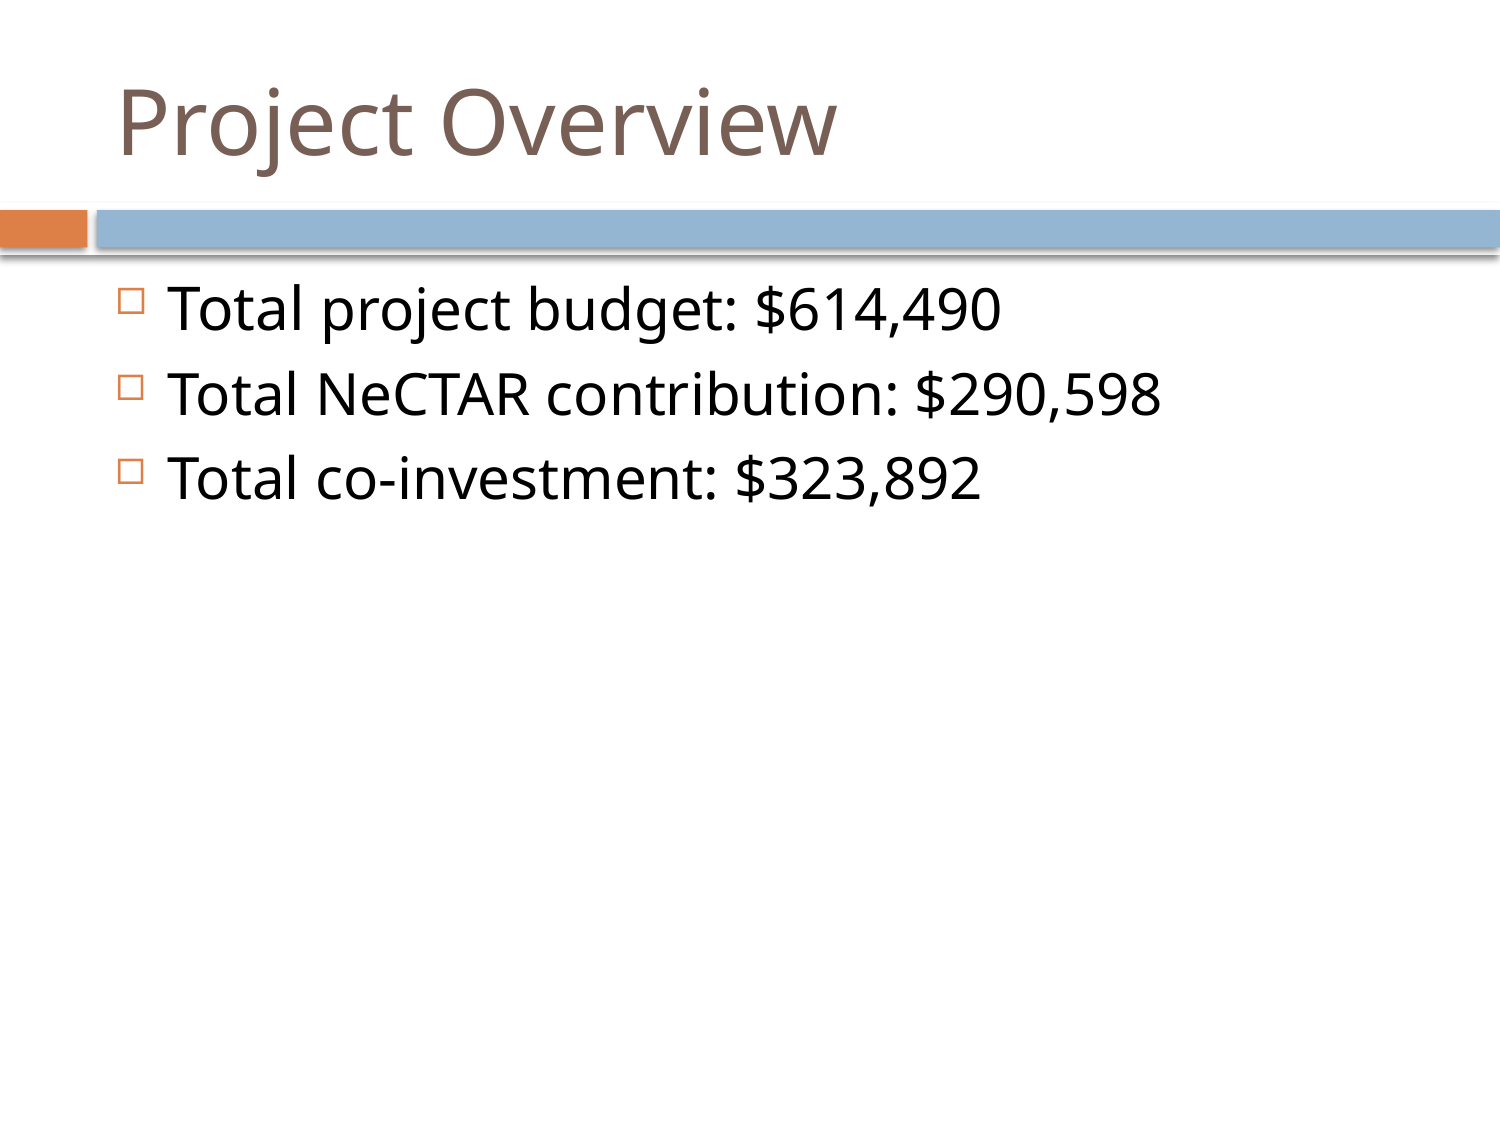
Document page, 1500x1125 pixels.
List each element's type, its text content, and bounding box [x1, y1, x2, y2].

title Project Overview [100, 37, 1438, 200]
list Total project budget: $614,490 Total NeCTAR contribution: $290,598 Total co-investment: $323,892 [100, 262, 1438, 1096]
